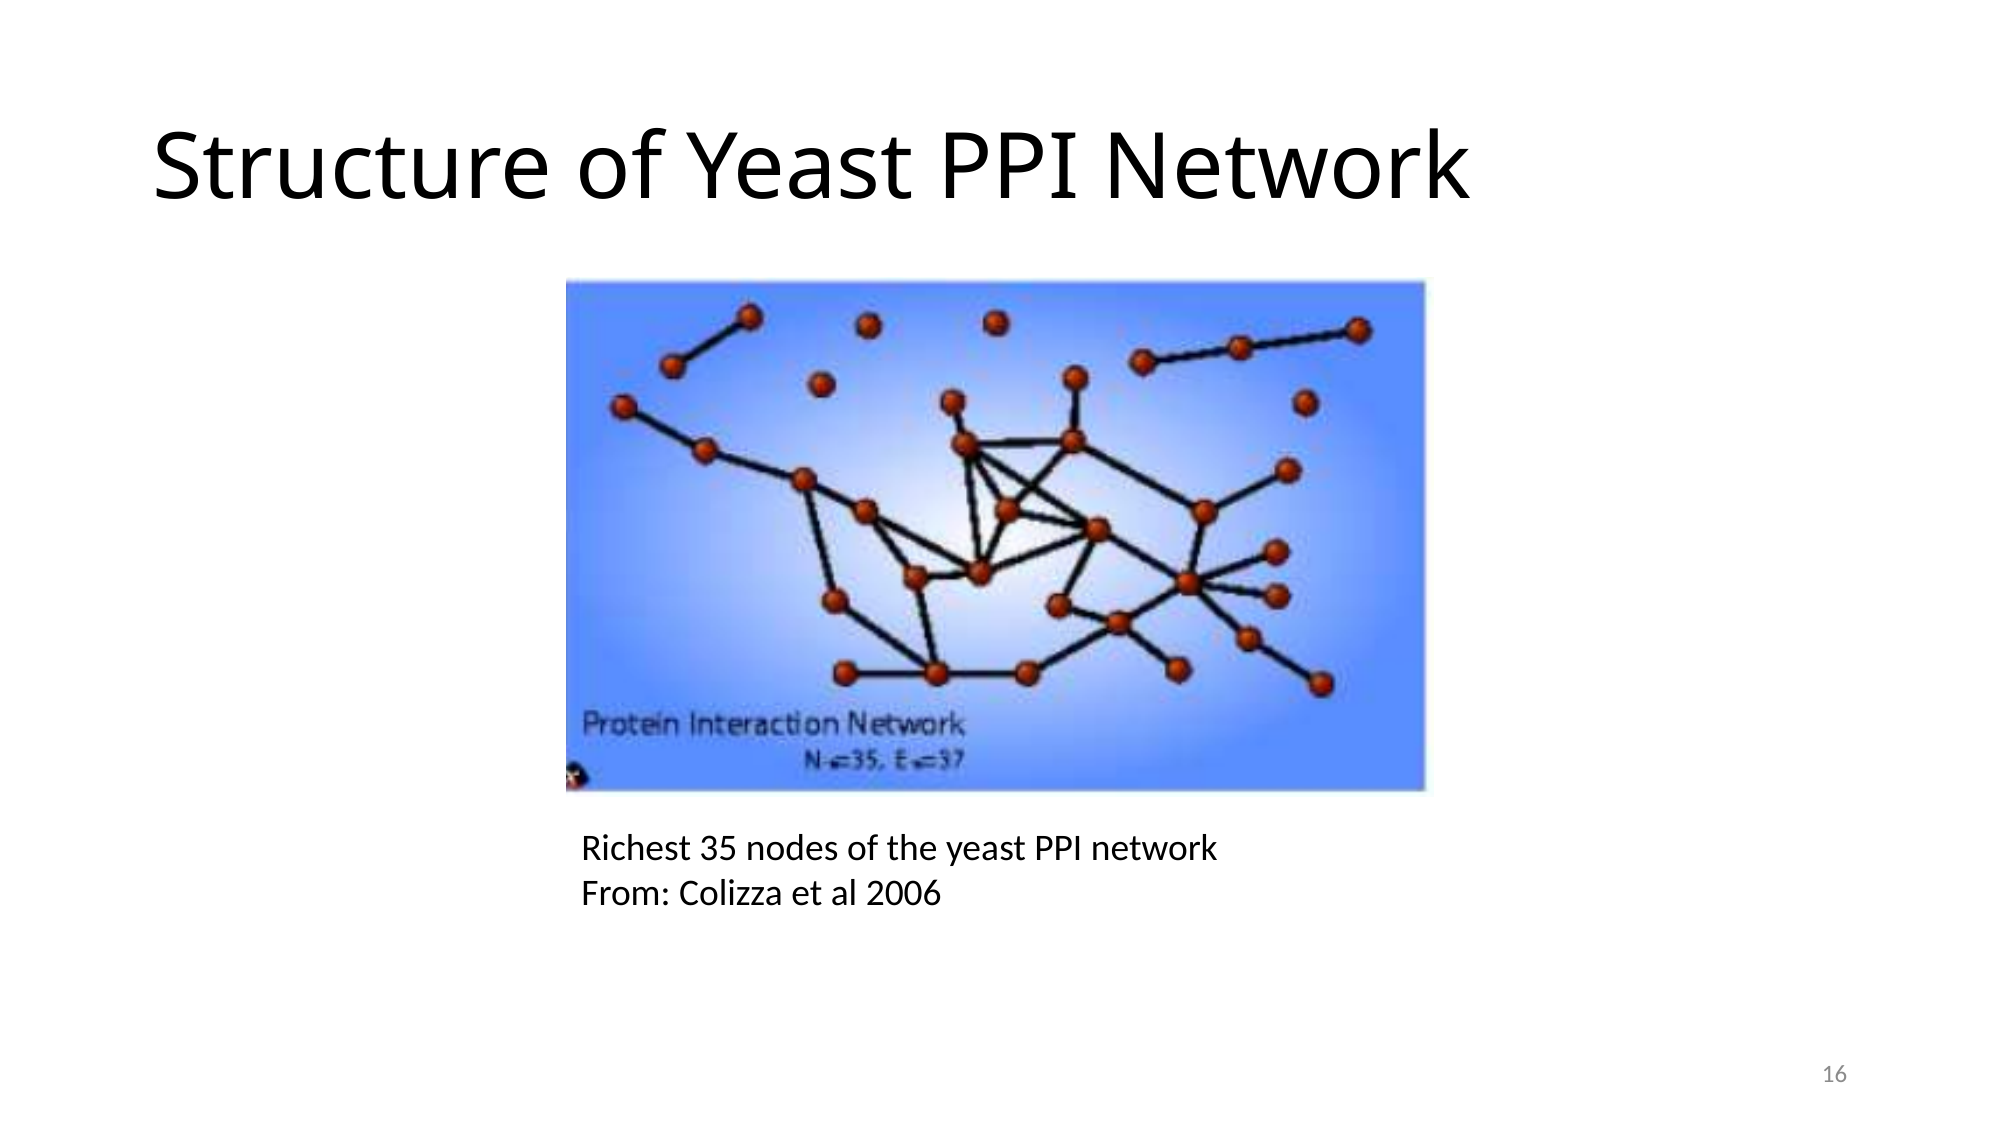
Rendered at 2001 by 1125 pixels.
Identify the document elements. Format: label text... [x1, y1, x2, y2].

text_box Richest 35 nodes of the yeast PPI network From: Colizza et al 2006 [566, 815, 1434, 921]
title Structure of Yeast PPI Network [137, 59, 1863, 278]
slide_number 16 [1412, 1042, 1863, 1103]
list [566, 277, 1434, 798]
